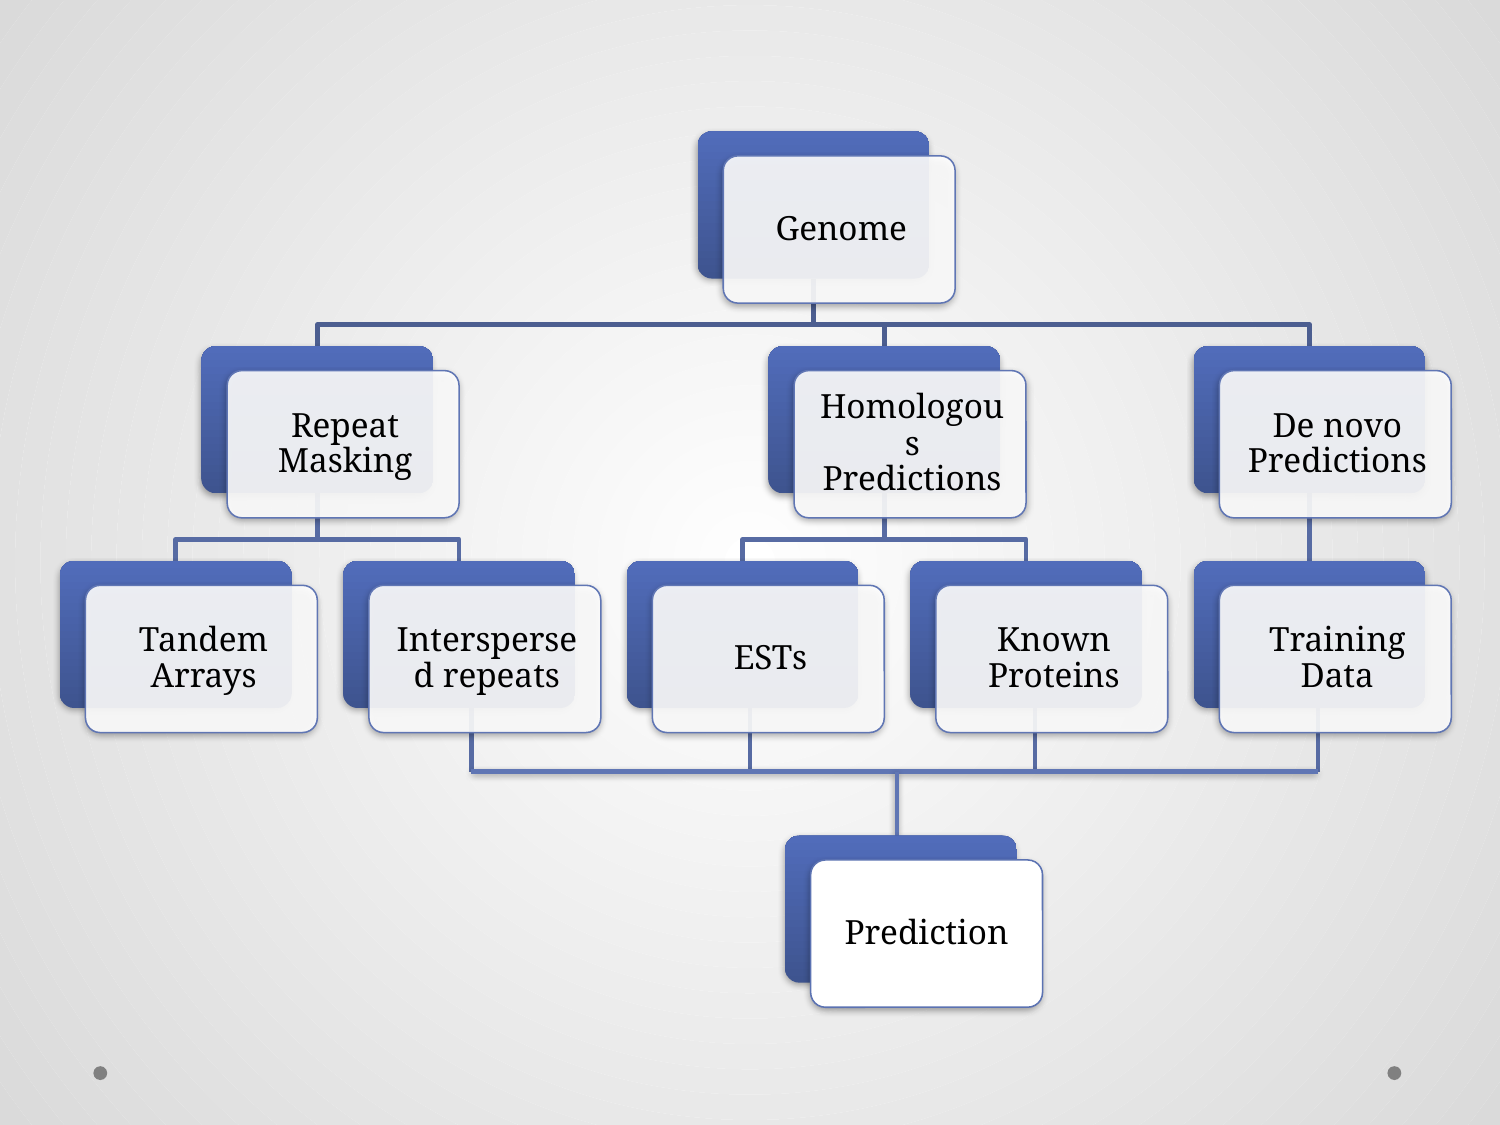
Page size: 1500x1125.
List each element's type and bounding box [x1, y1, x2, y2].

text_box [58, 28, 1452, 836]
text_box [784, 844, 1017, 983]
text_box [810, 859, 1043, 1008]
